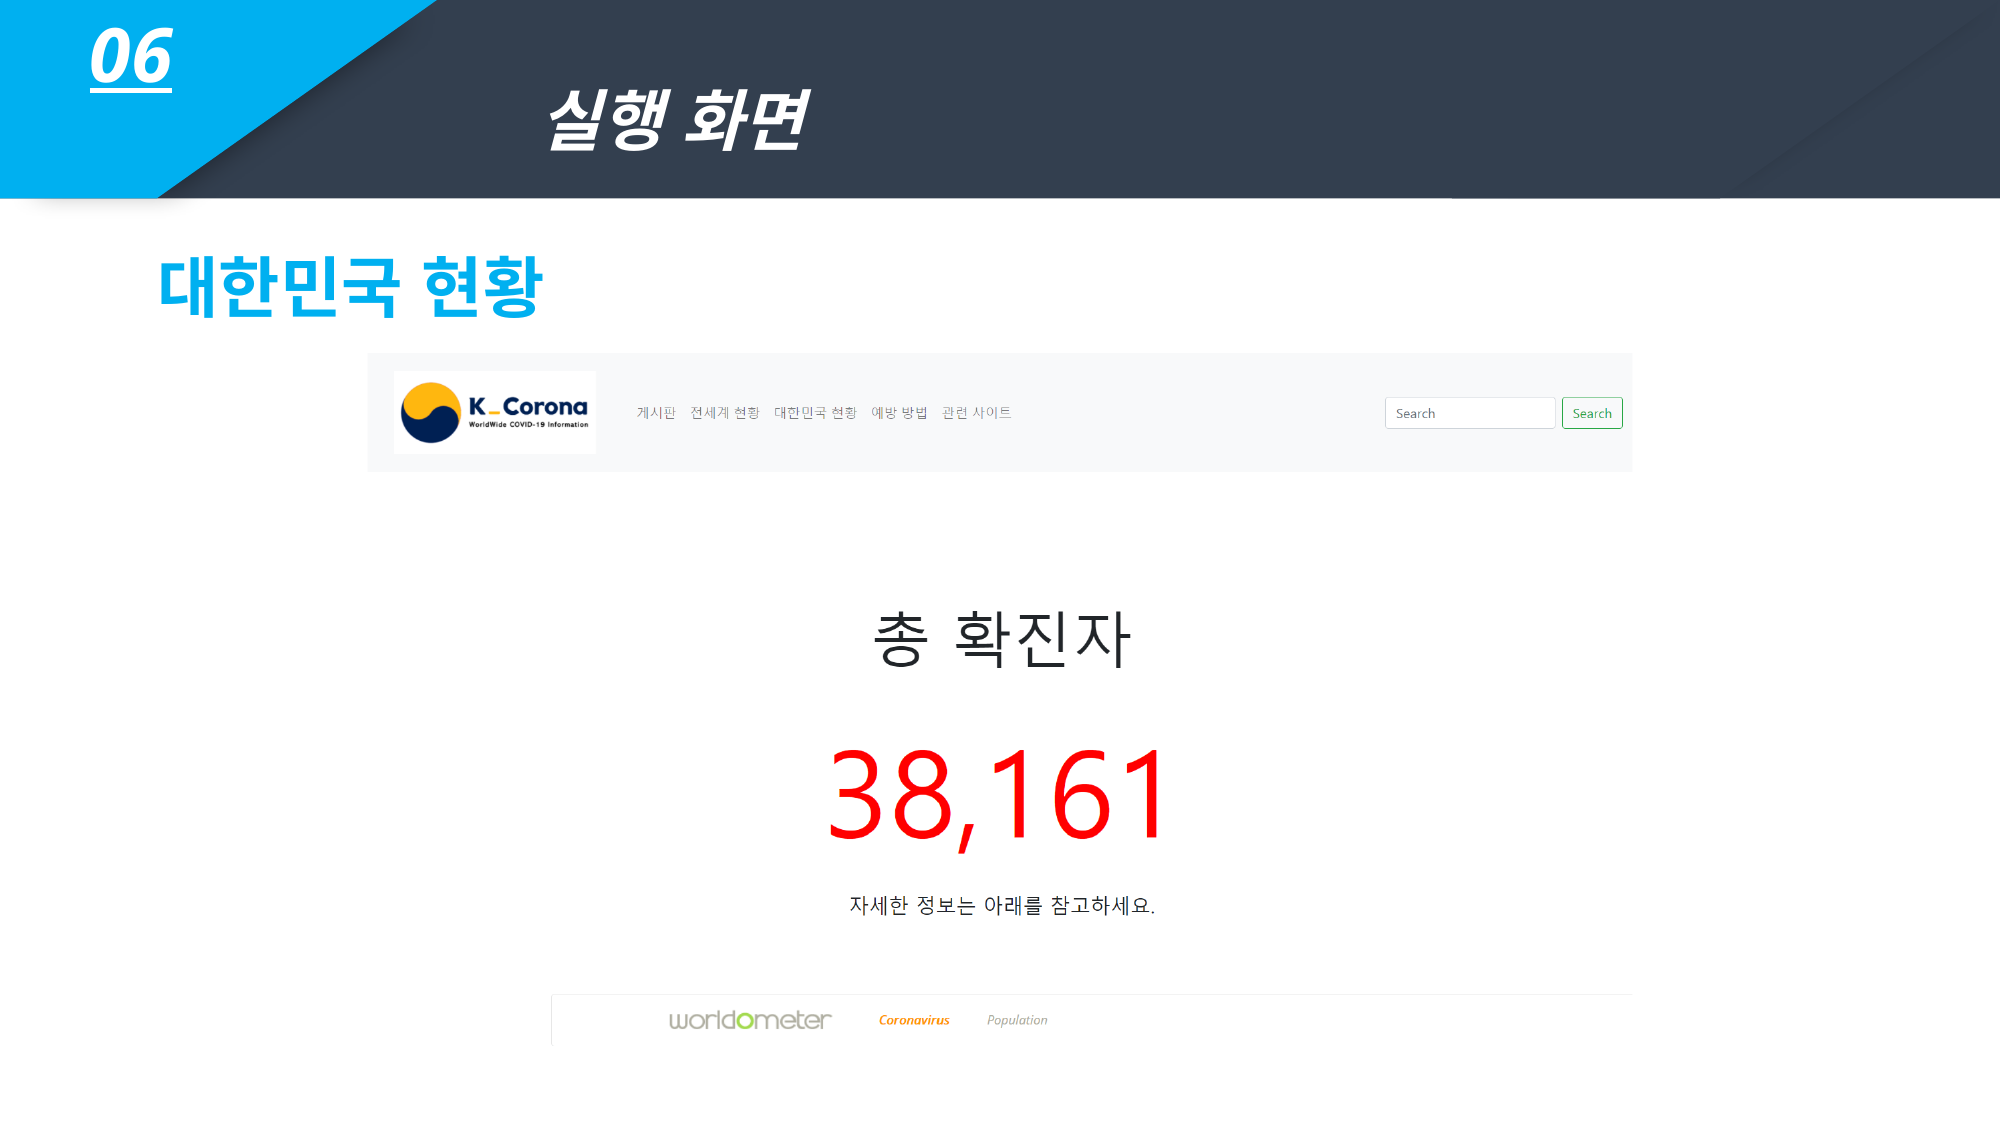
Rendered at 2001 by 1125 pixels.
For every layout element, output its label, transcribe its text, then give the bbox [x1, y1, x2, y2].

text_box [0, 0, 2000, 199]
picture [367, 353, 1633, 1046]
text_box 대한민국 현황 [142, 199, 1311, 334]
